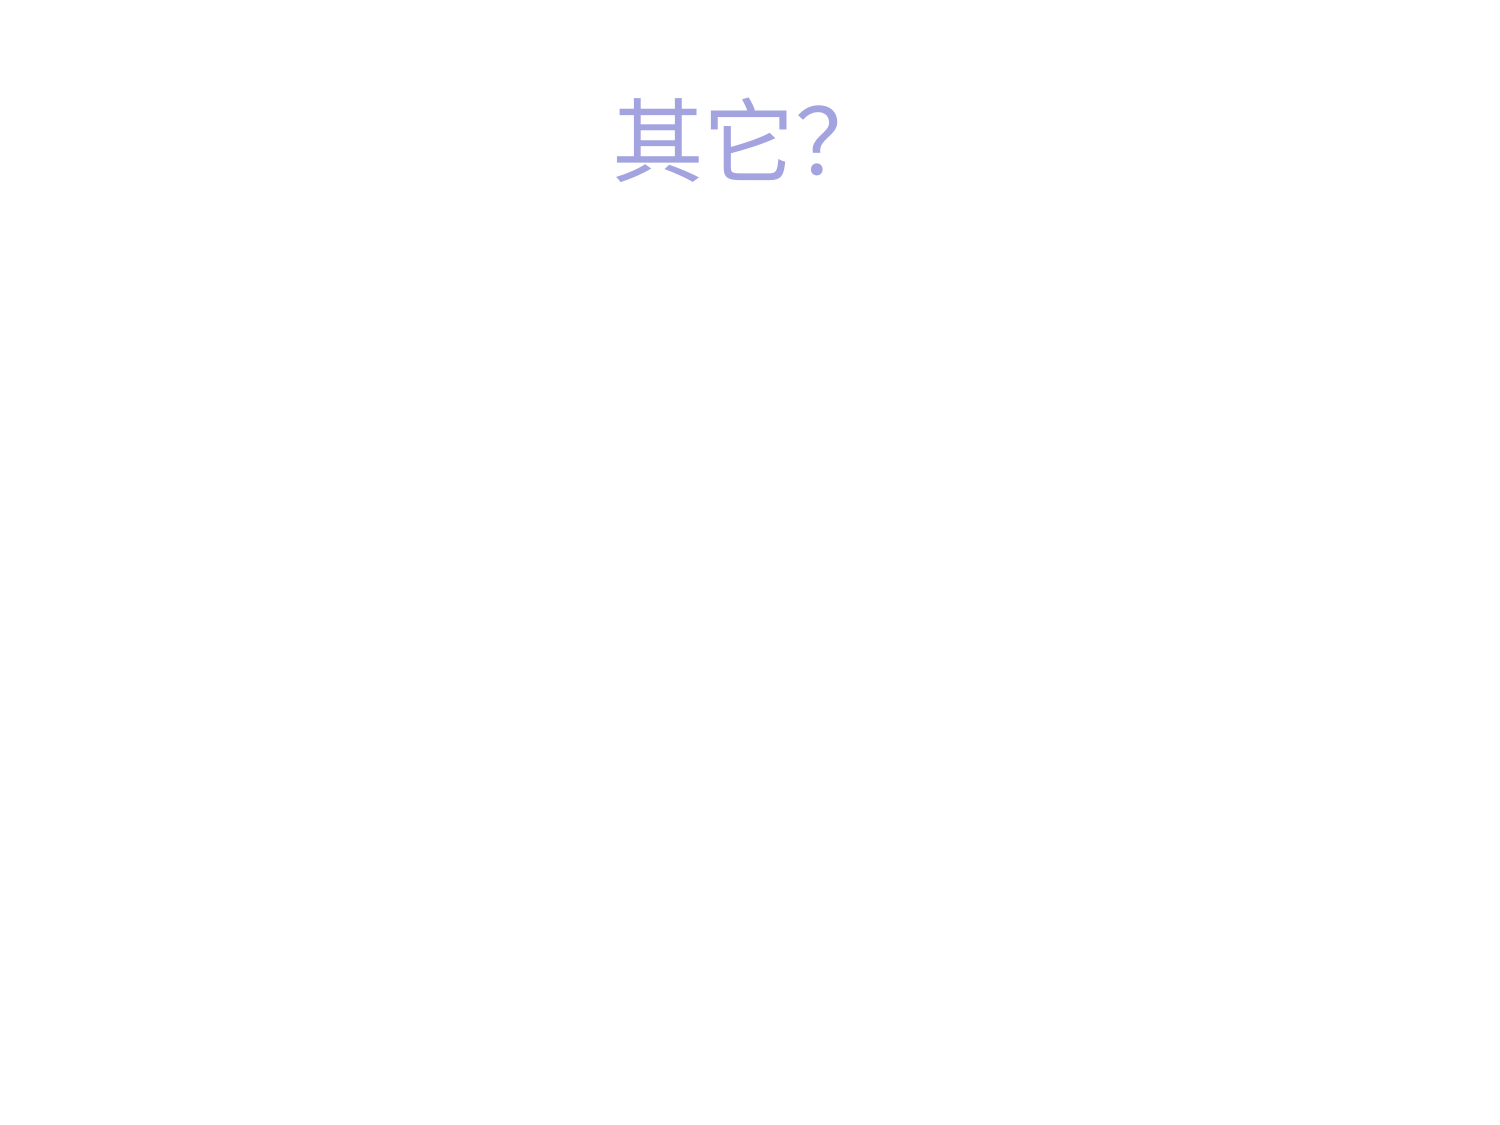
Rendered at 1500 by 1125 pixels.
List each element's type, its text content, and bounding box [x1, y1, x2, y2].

title 其它？ [74, 44, 1426, 233]
